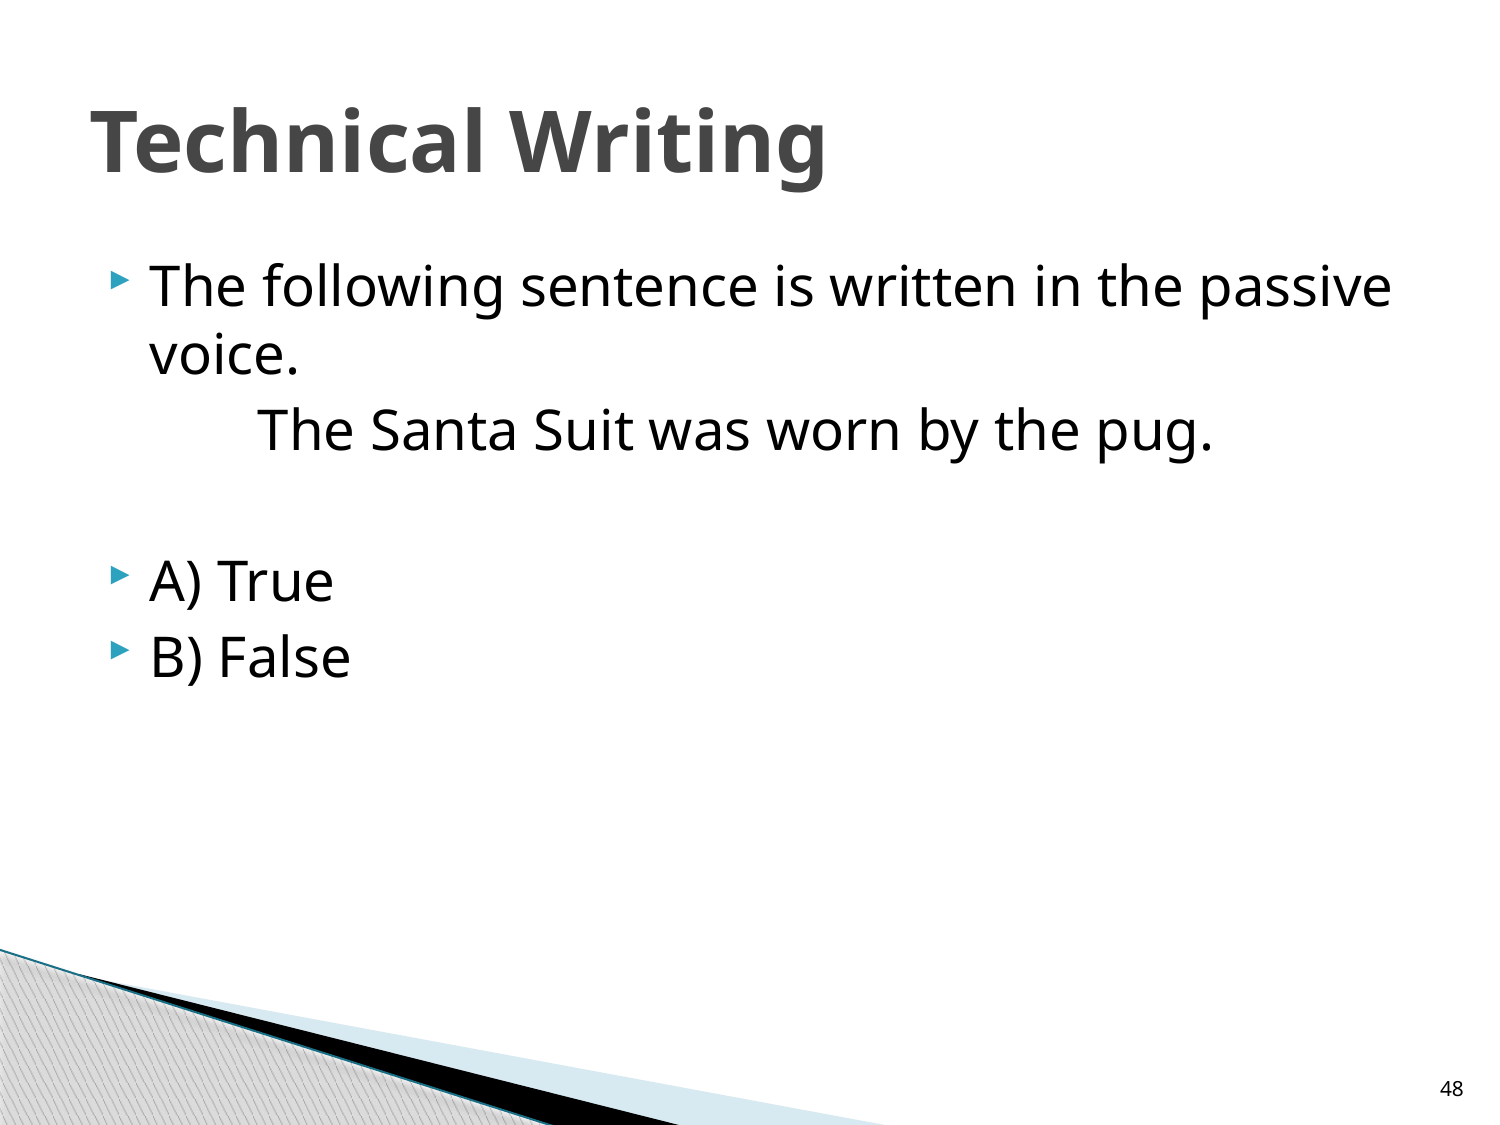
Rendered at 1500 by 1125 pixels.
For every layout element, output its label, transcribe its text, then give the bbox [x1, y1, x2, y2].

list The following sentence is written in the passive voice. The Santa Suit was worn by the pug. A) True B) False [75, 243, 1425, 986]
slide_number 48 [1418, 1051, 1479, 1112]
title Technical Writing [75, 45, 1425, 233]
